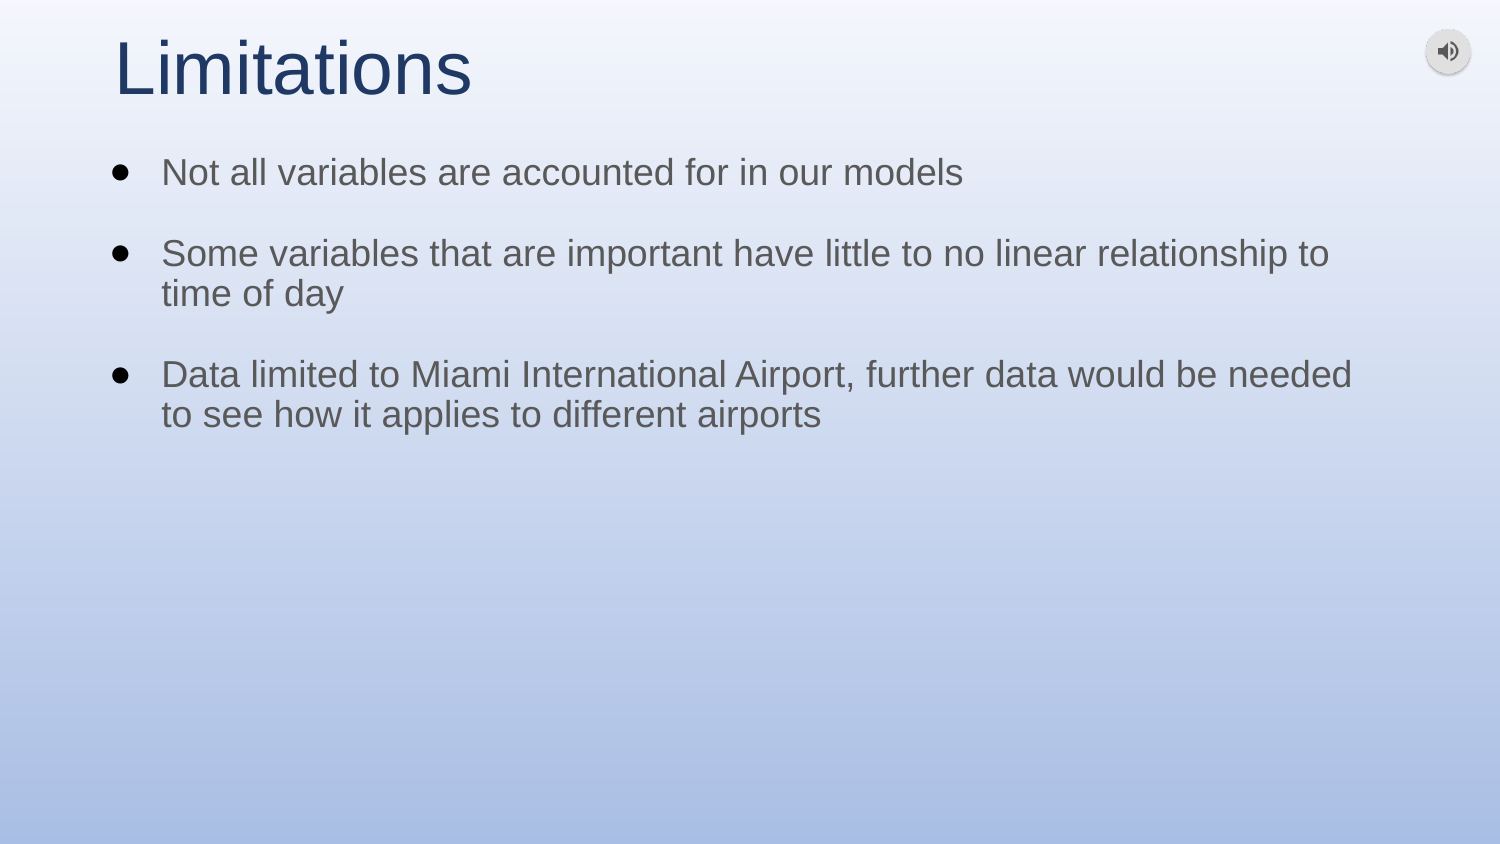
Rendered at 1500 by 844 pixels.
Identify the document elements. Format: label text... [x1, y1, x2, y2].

title Limitations [103, 0, 1397, 147]
list Not all variables are accounted for in our models Some variables that are important have little to no linear relationship to time of day Data limited to Miami International Airport, further data would be needed to see how it applies to different airports [75, 147, 1397, 833]
picture [1421, 24, 1476, 79]
